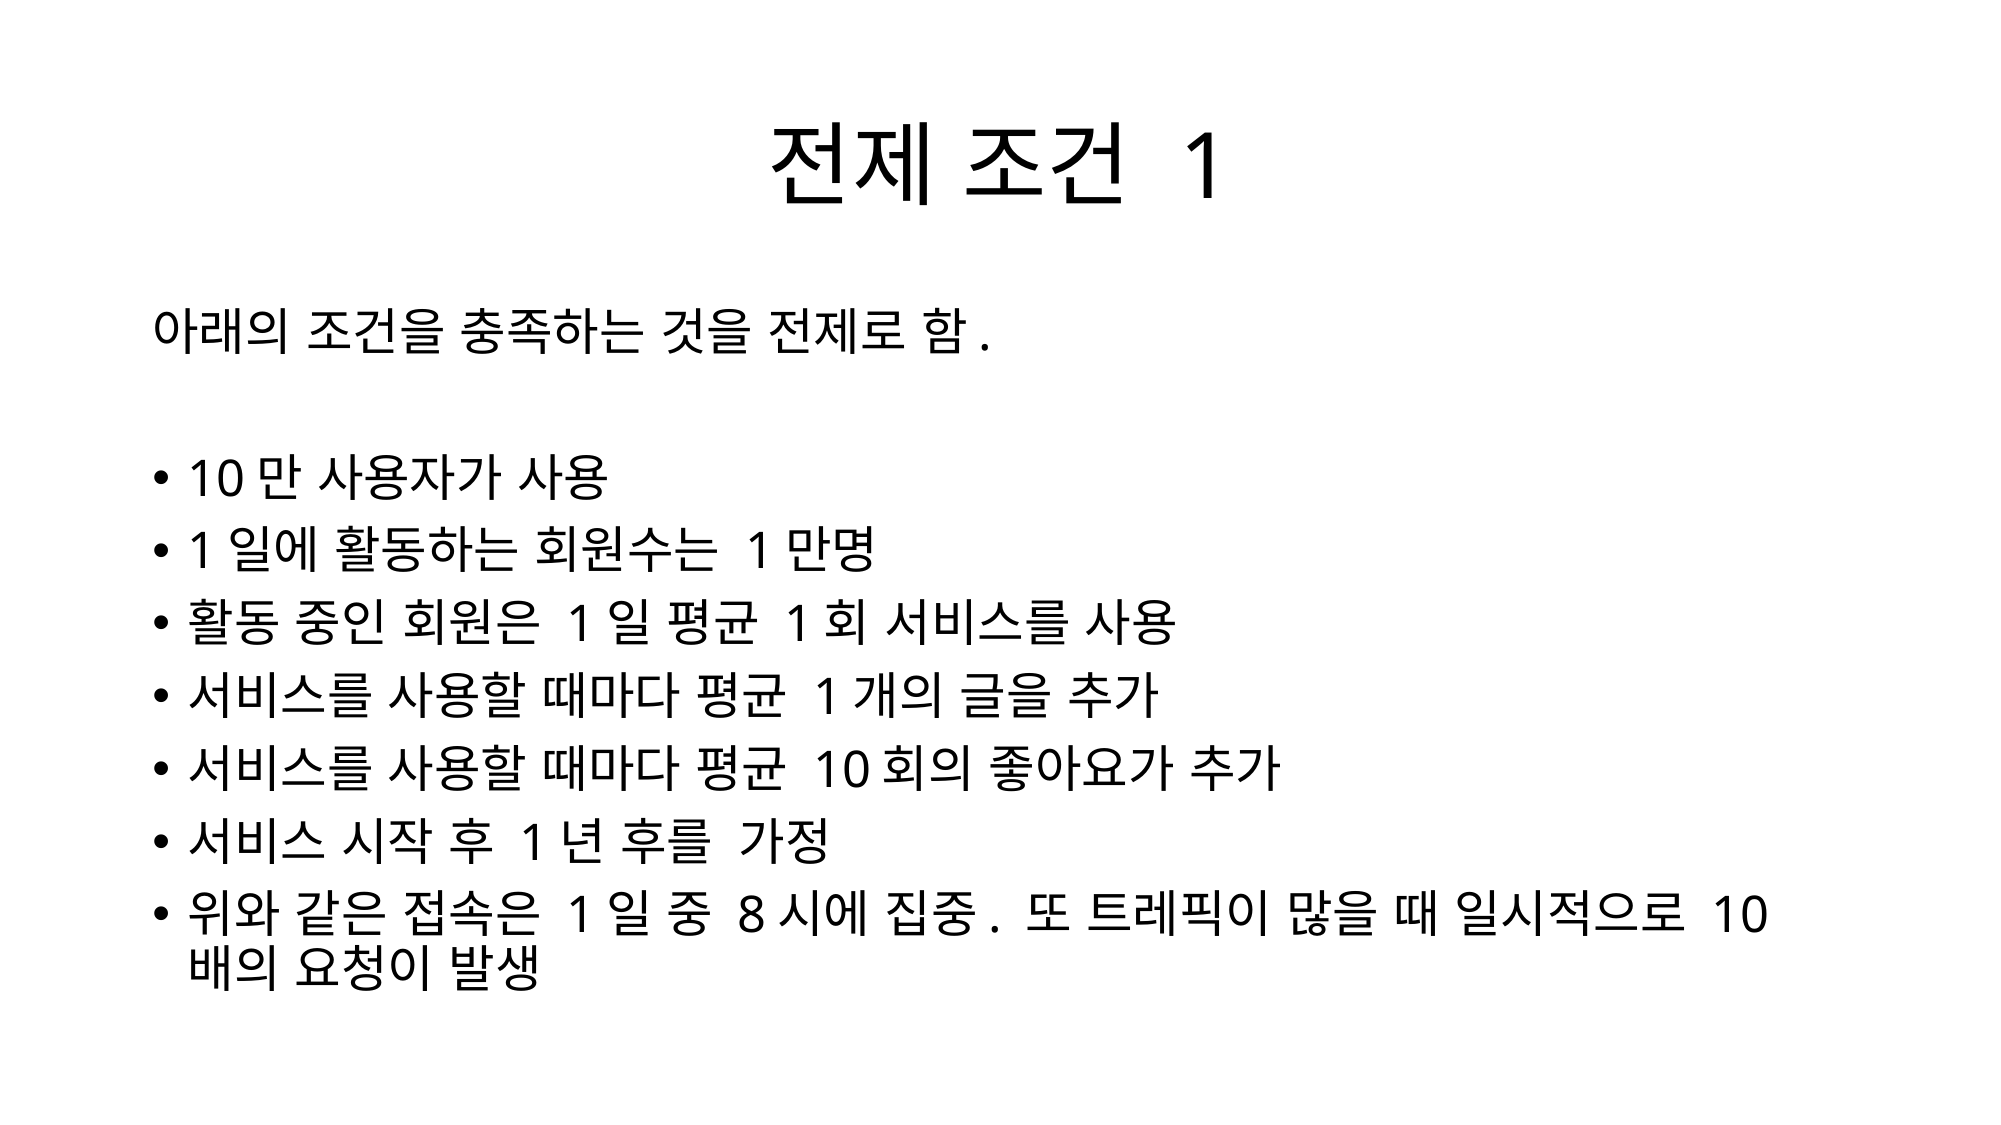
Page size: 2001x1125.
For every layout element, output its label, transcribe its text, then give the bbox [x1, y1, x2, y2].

title 전제 조건 1 [137, 59, 1863, 278]
list 아래의 조건을 충족하는 것을 전제로 함. 10만 사용자가 사용 1일에 활동하는 회원수는 1만명 활동 중인 회원은 1일 평균 1회 서비스를 사용 서비스를 사용할 때마다 평균 1개의 글을 추가 서비스를 사용할 때마다 평균 10회의 좋아요가 추가 서비스 시작 후 1년 후를 가정 위와 같은 접속은 1일 중 8시에 집중. 또 트레픽이 많을 때 일시적으로 10배의 요청이 발생 [137, 299, 1863, 1014]
